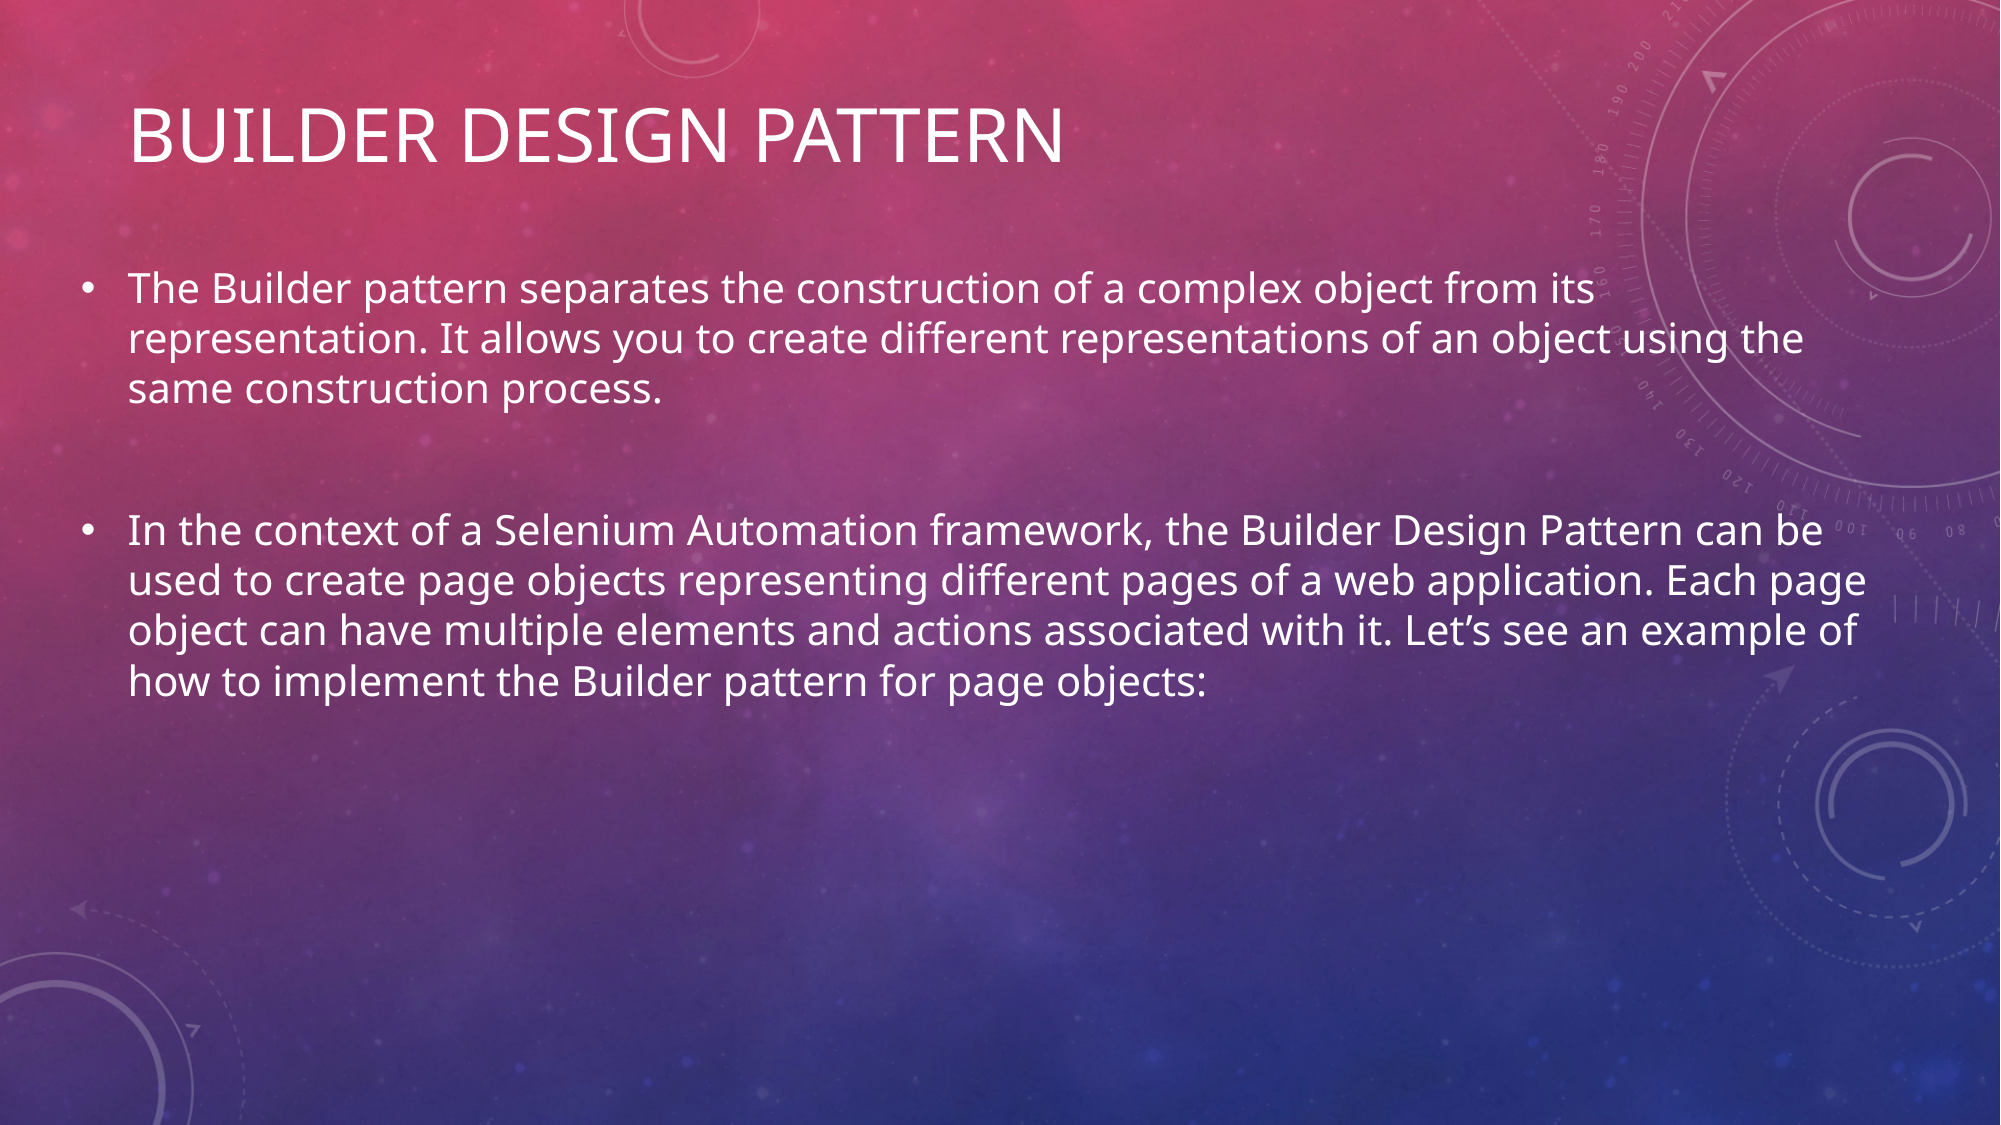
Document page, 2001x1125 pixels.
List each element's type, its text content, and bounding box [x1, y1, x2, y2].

title Builder Design Pattern [112, 69, 1455, 195]
list The Builder pattern separates the construction of a complex object from its representation. It allows you to create different representations of an object using the same construction process. In the context of a Selenium Automation framework, the Builder Design Pattern can be used to create page objects representing different pages of a web application. Each page object can have multiple elements and actions associated with it. Let’s see an example of how to implement the Builder pattern for page objects: [65, 217, 1922, 1104]
picture [0, 0, 2000, 1125]
